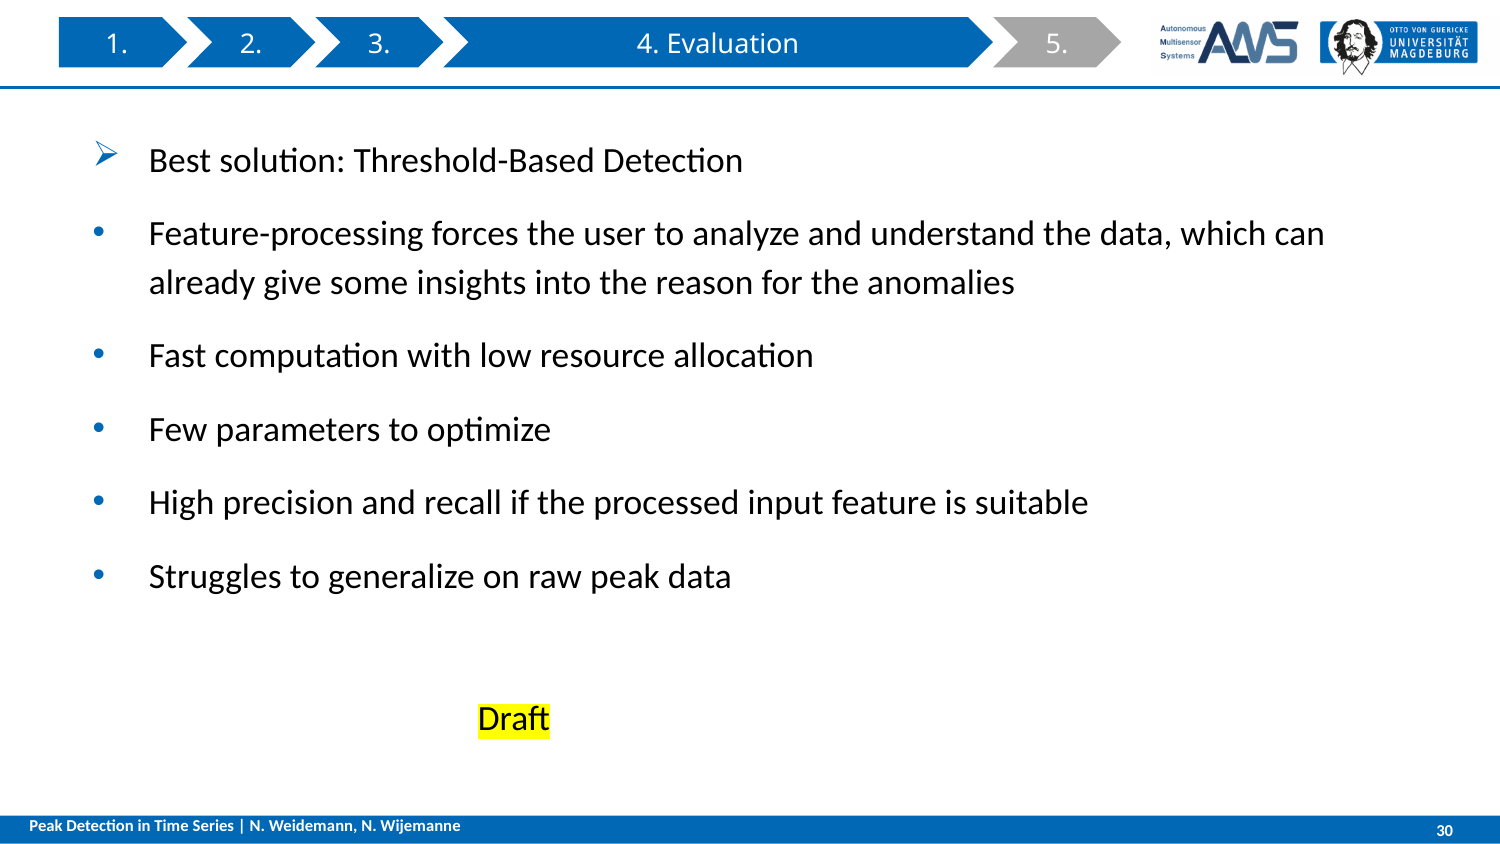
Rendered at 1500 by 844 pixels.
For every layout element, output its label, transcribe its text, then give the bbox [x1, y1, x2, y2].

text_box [58, 16, 1122, 68]
picture [1150, 16, 1500, 77]
text_box Peak Detection in Time Series | N. Weidemann, N. Wijemanne [14, 804, 666, 844]
slide_number 30 [1312, 815, 1454, 844]
list Best solution: Threshold-Based Detection Feature-processing forces the user to analyze and understand the data, which can already give some insights into the reason for the anomalies Fast computation with low resource allocation Few parameters to optimize High precision and recall if the processed input feature is suitable Struggles to generalize on raw peak data [59, 123, 1441, 721]
text_box Draft [443, 690, 1113, 805]
